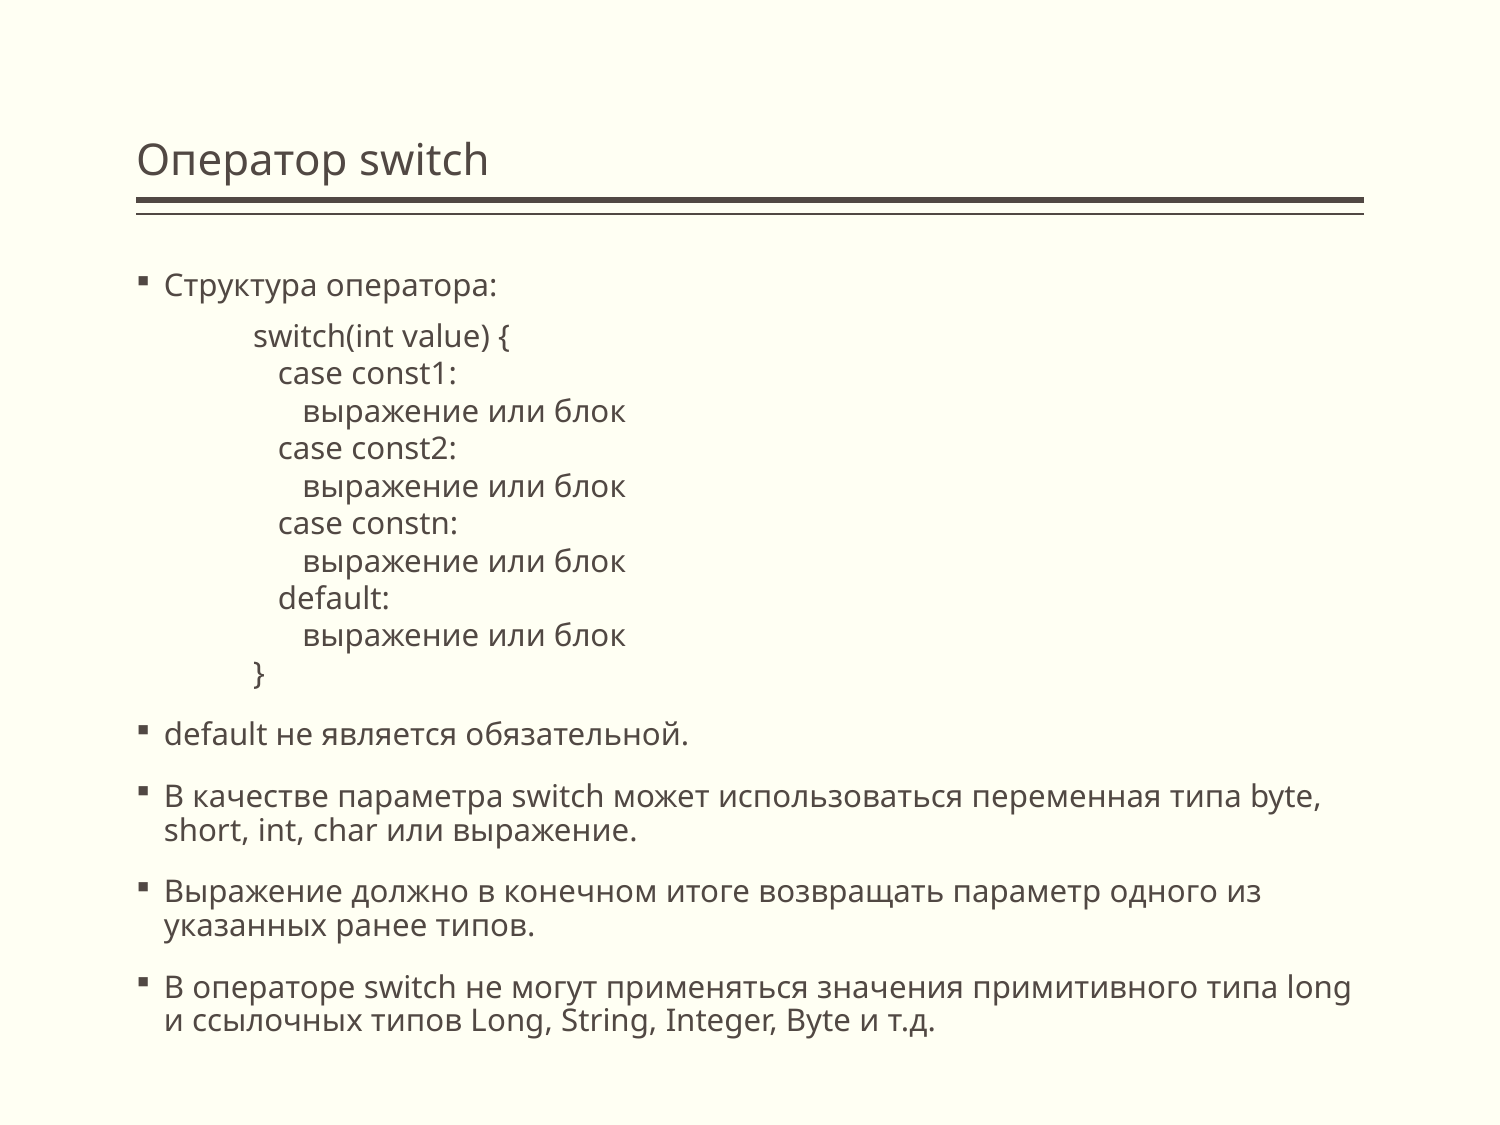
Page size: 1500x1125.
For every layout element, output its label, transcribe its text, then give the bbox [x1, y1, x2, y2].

title Оператор switch [135, 12, 1364, 193]
list Структура оператора: switch(int value) { case const1: выражение или блок case const2: выражение или блок case constn: выражение или блок default: выражение или блок } default не является обязательной. В качестве параметра switch может использоваться переменная типа byte, short, int, char или выражение. Выражение должно в конечном итоге возвращать параметр одного из указанных ранее типов. В операторе switch не могут применяться значения примитивного типа long и ссылочных типов Long, String, Integer, Byte и т.д. [135, 262, 1364, 1081]
